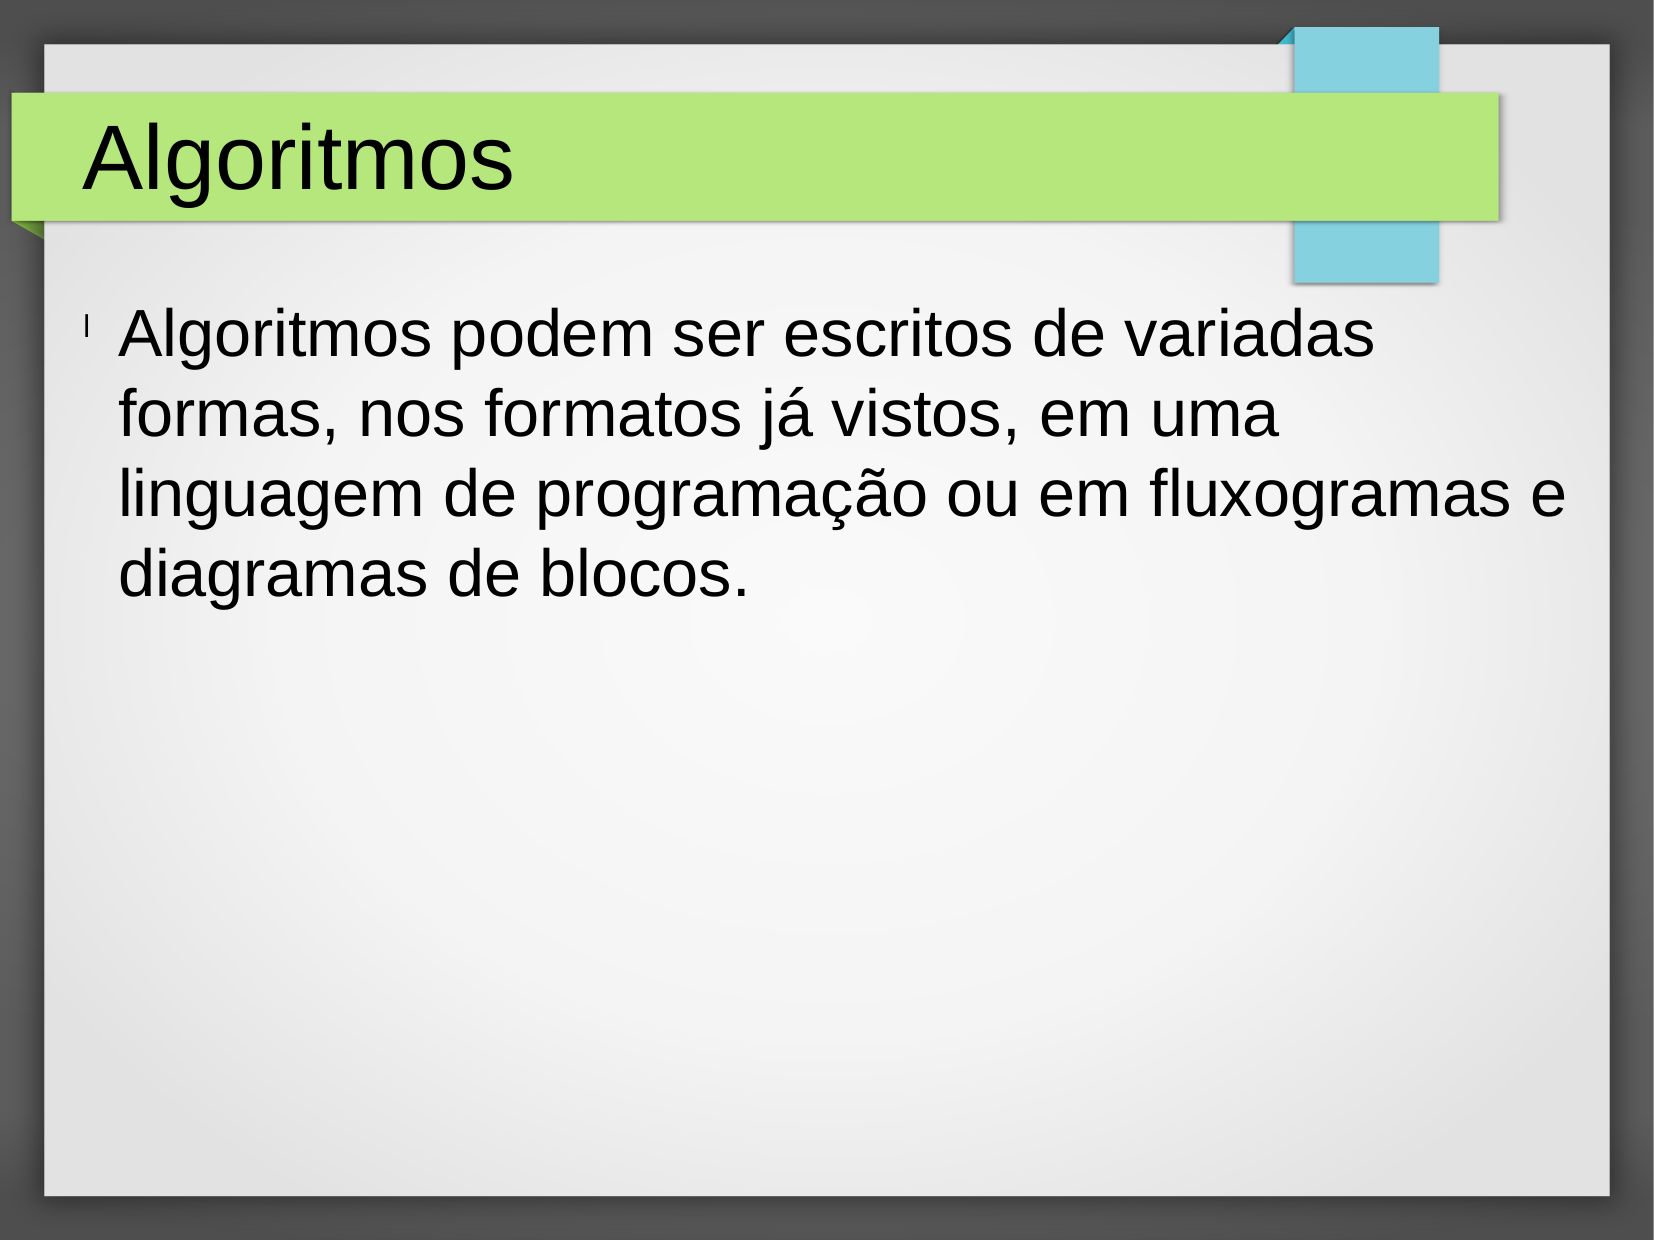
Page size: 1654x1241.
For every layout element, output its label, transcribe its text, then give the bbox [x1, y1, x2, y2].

picture [0, 0, 1654, 1240]
text_box Algoritmos podem ser escritos de variadas formas, nos formatos já vistos, em uma linguagem de programação ou em fluxogramas e diagramas de blocos. [82, 290, 1571, 1009]
text_box Algoritmos [82, 49, 1571, 257]
